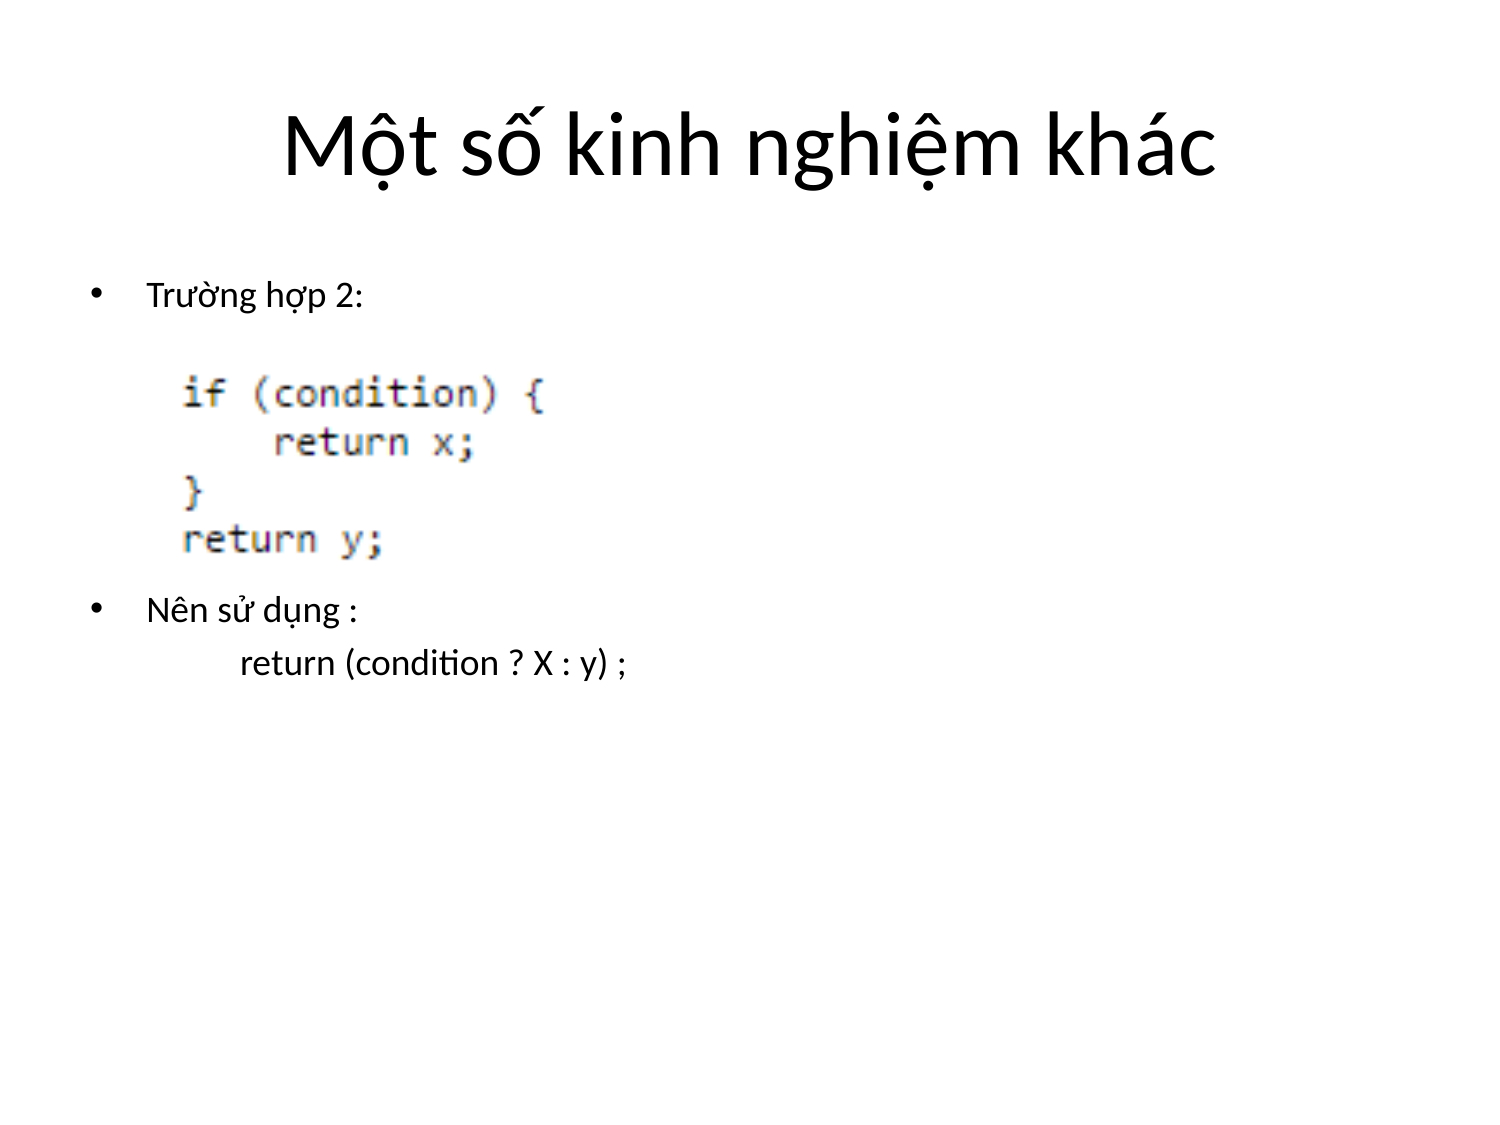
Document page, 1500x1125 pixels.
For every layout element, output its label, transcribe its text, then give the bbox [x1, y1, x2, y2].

title Một số kinh nghiệm khác [75, 45, 1425, 233]
list Trường hợp 2: Nên sử dụng : return (condition ? X : y) ; [75, 262, 1425, 1005]
picture [174, 349, 699, 588]
